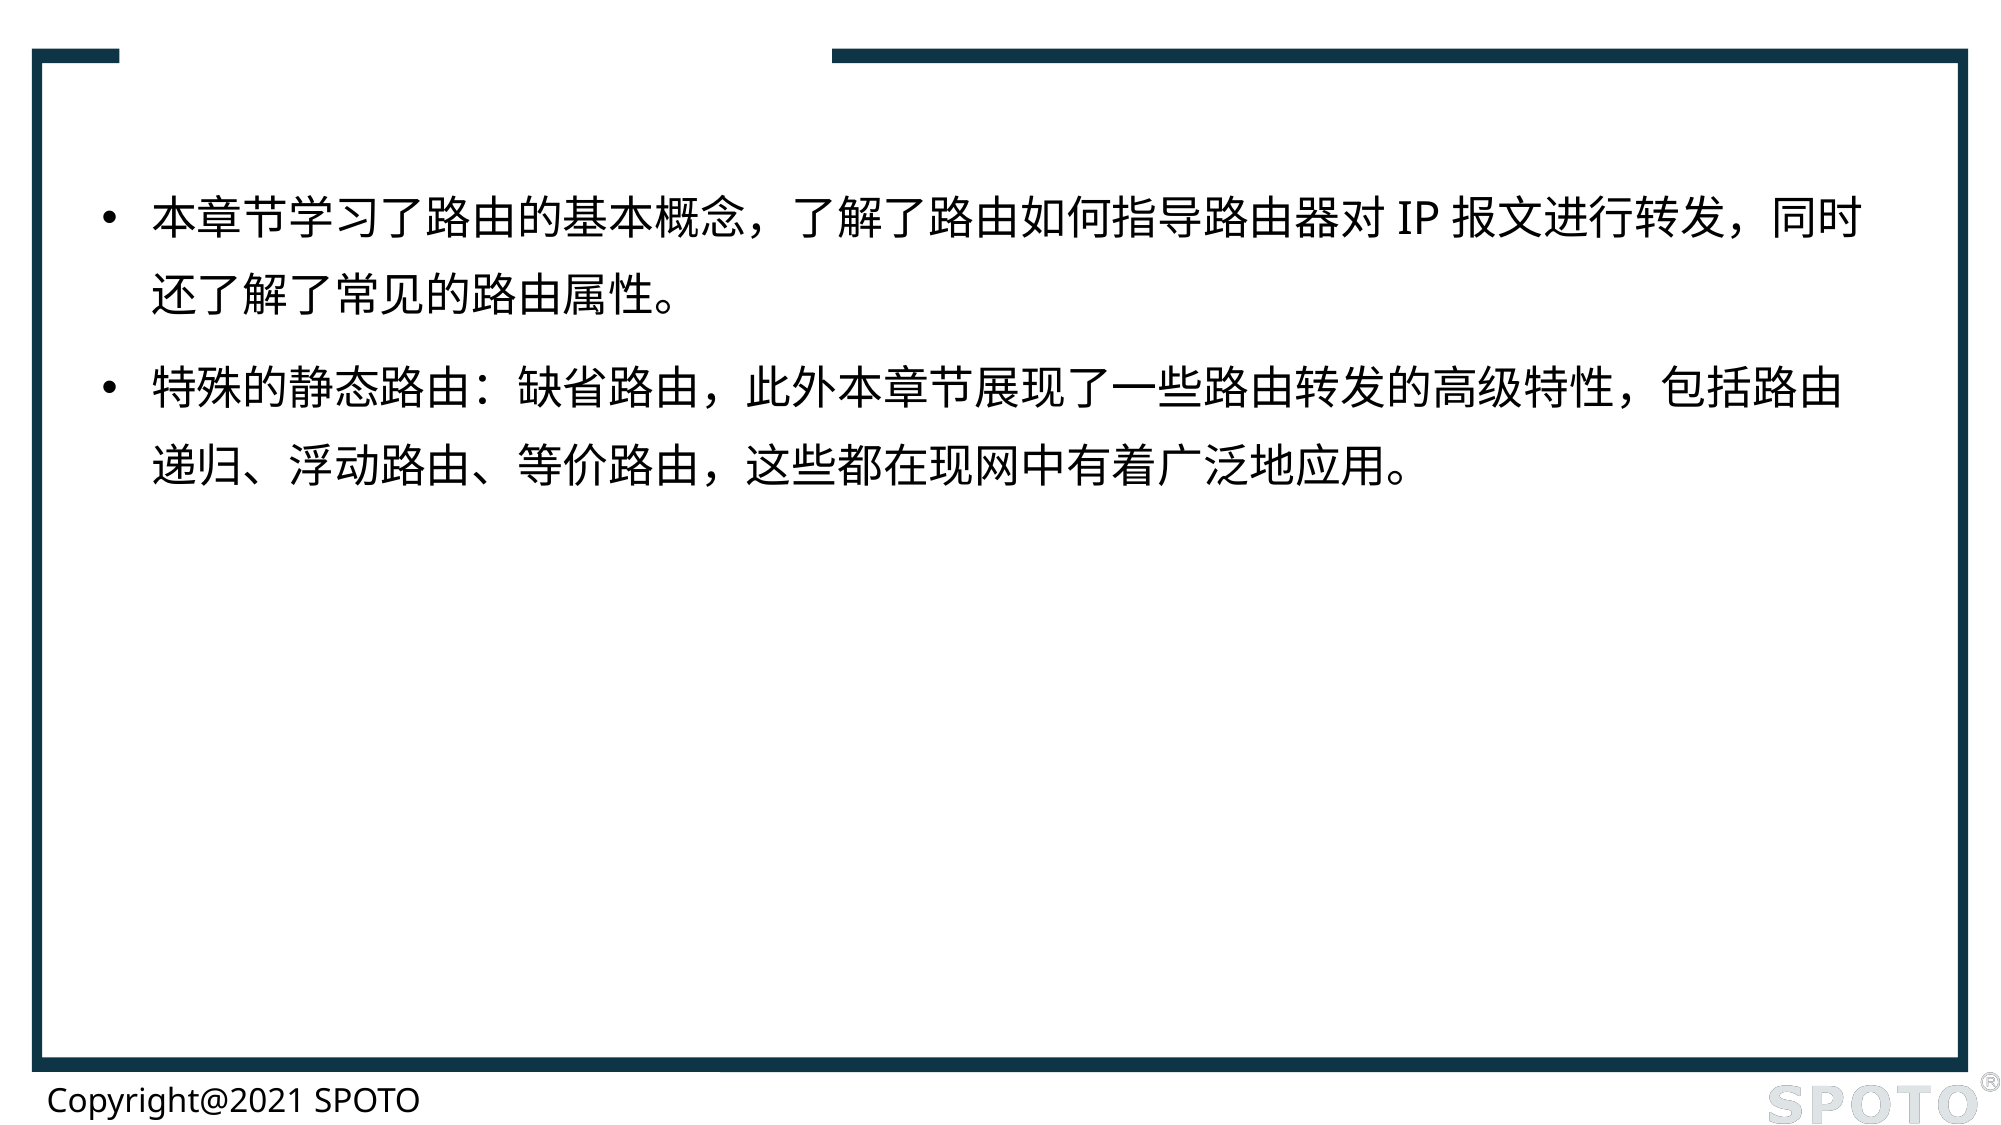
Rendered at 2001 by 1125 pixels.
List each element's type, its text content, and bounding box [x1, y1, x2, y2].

list 本章节学习了路由的基本概念，了解了路由如何指导路由器对IP报文进行转发，同时还了解了常见的路由属性。 特殊的静态路由：缺省路由，此外本章节展现了一些路由转发的高级特性，包括路由递归、浮动路由、等价路由，这些都在现网中有着广泛地应用。 [88, 160, 1883, 875]
